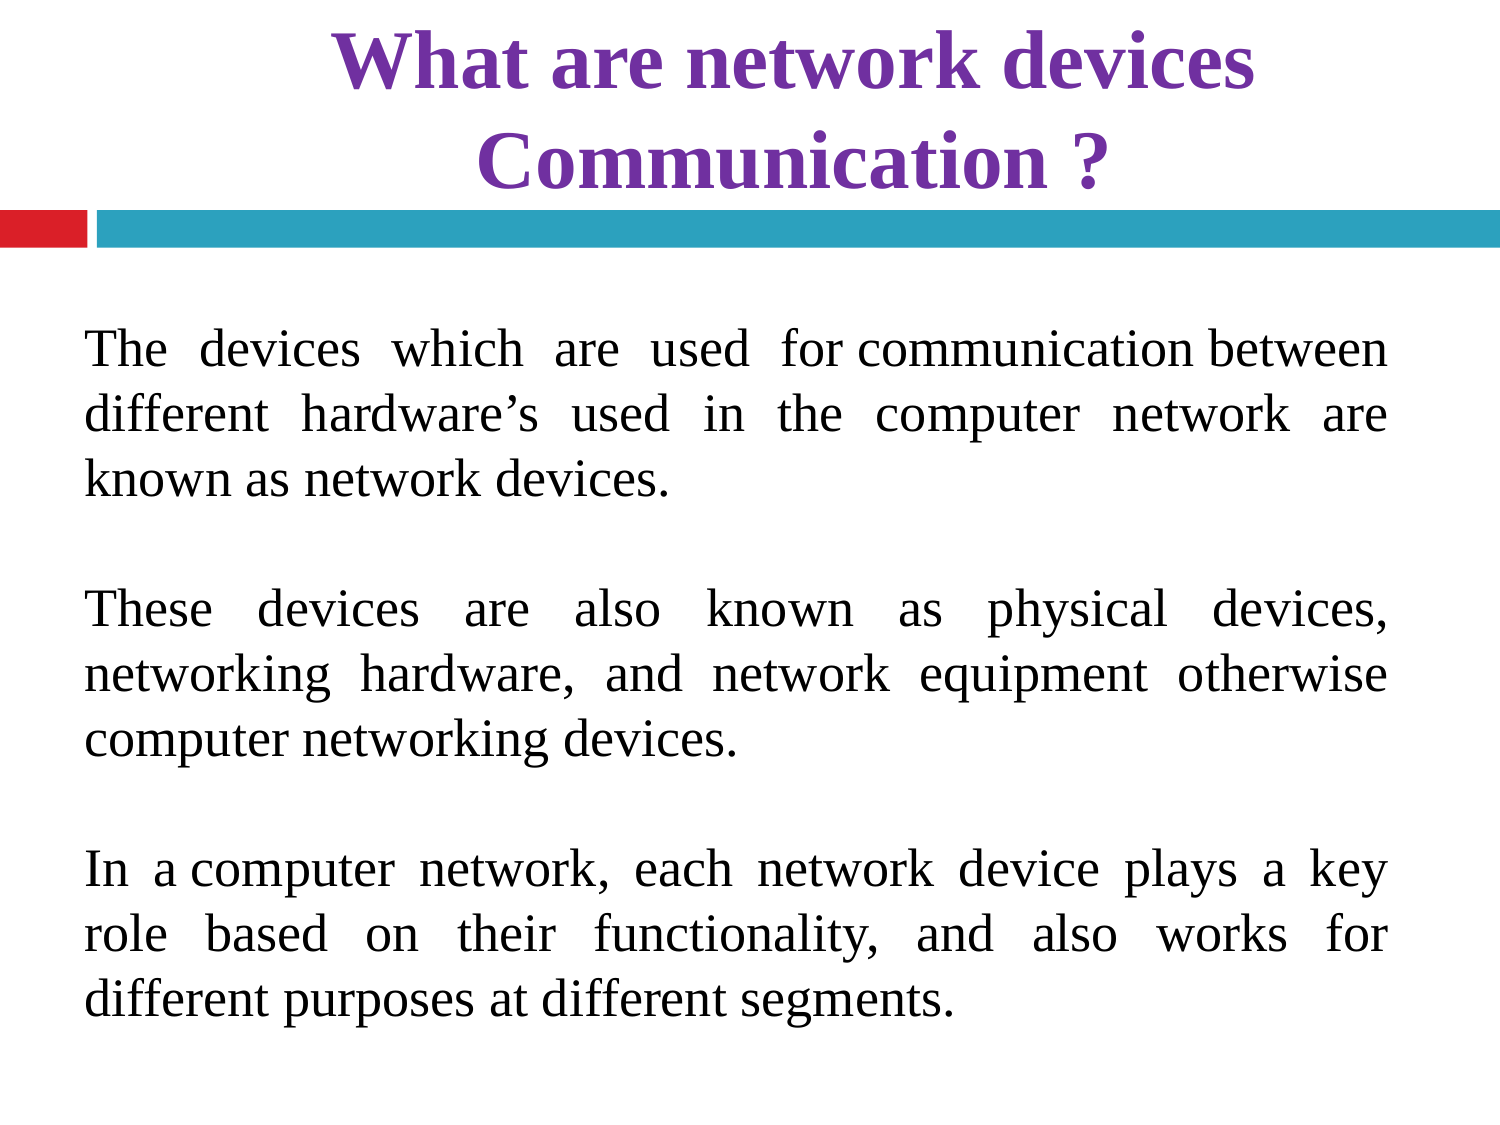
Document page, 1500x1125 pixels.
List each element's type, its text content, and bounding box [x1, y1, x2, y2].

list The devices which are used for communication between different hardware’s used in the computer network are known as network devices. These devices are also known as physical devices, networking hardware, and network equipment otherwise computer networking devices. In a computer network, each network device plays a key role based on their functionality, and also works for different purposes at different segments. [84, 312, 1391, 1035]
title What are network devices Communication ? [88, 4, 1500, 298]
